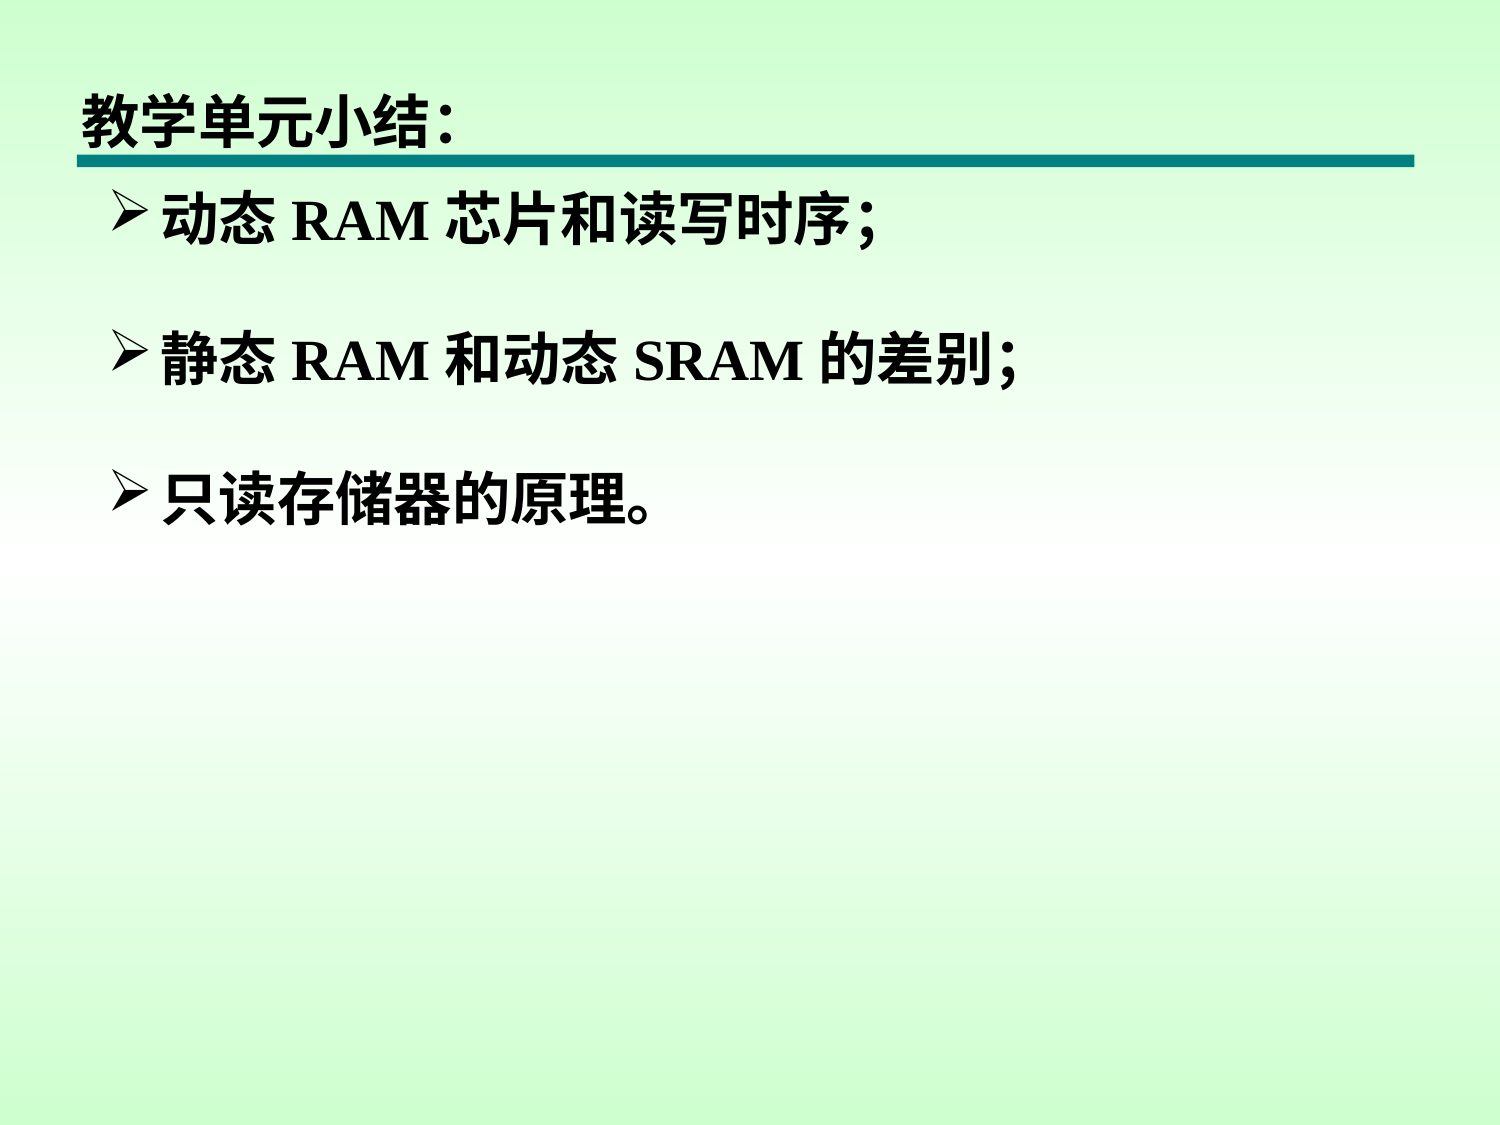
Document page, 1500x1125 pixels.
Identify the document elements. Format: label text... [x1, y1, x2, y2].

list 动态RAM芯片和读写时序； 静态RAM和动态SRAM的差别； 只读存储器的原理。 [74, 174, 1417, 1101]
title 教学单元小结： [66, 24, 1413, 163]
